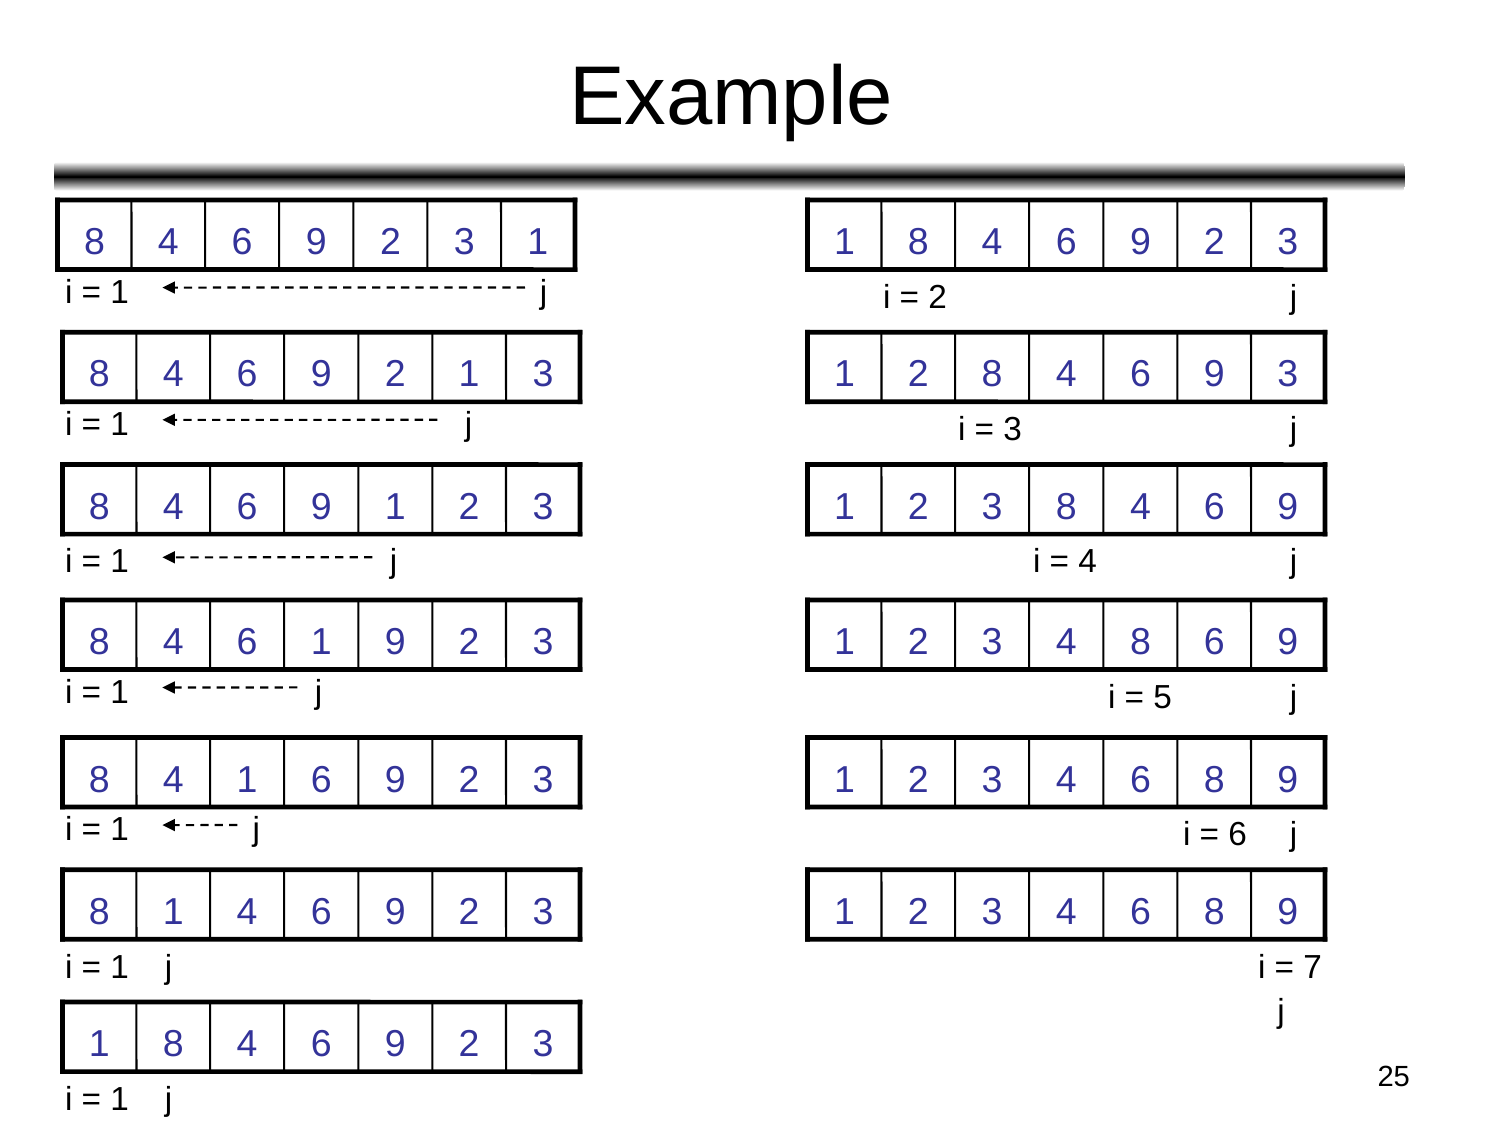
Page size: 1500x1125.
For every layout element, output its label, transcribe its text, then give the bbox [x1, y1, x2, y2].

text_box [807, 737, 1325, 861]
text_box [49, 332, 580, 450]
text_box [49, 869, 580, 993]
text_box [807, 332, 1325, 456]
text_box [49, 464, 580, 588]
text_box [807, 199, 1325, 323]
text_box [807, 869, 1338, 1038]
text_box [49, 737, 580, 856]
slide_number 25 [1074, 1049, 1425, 1103]
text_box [49, 599, 580, 718]
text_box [807, 464, 1325, 588]
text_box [807, 599, 1325, 723]
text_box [49, 199, 575, 318]
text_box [49, 1002, 580, 1125]
title Example [55, 16, 1406, 166]
